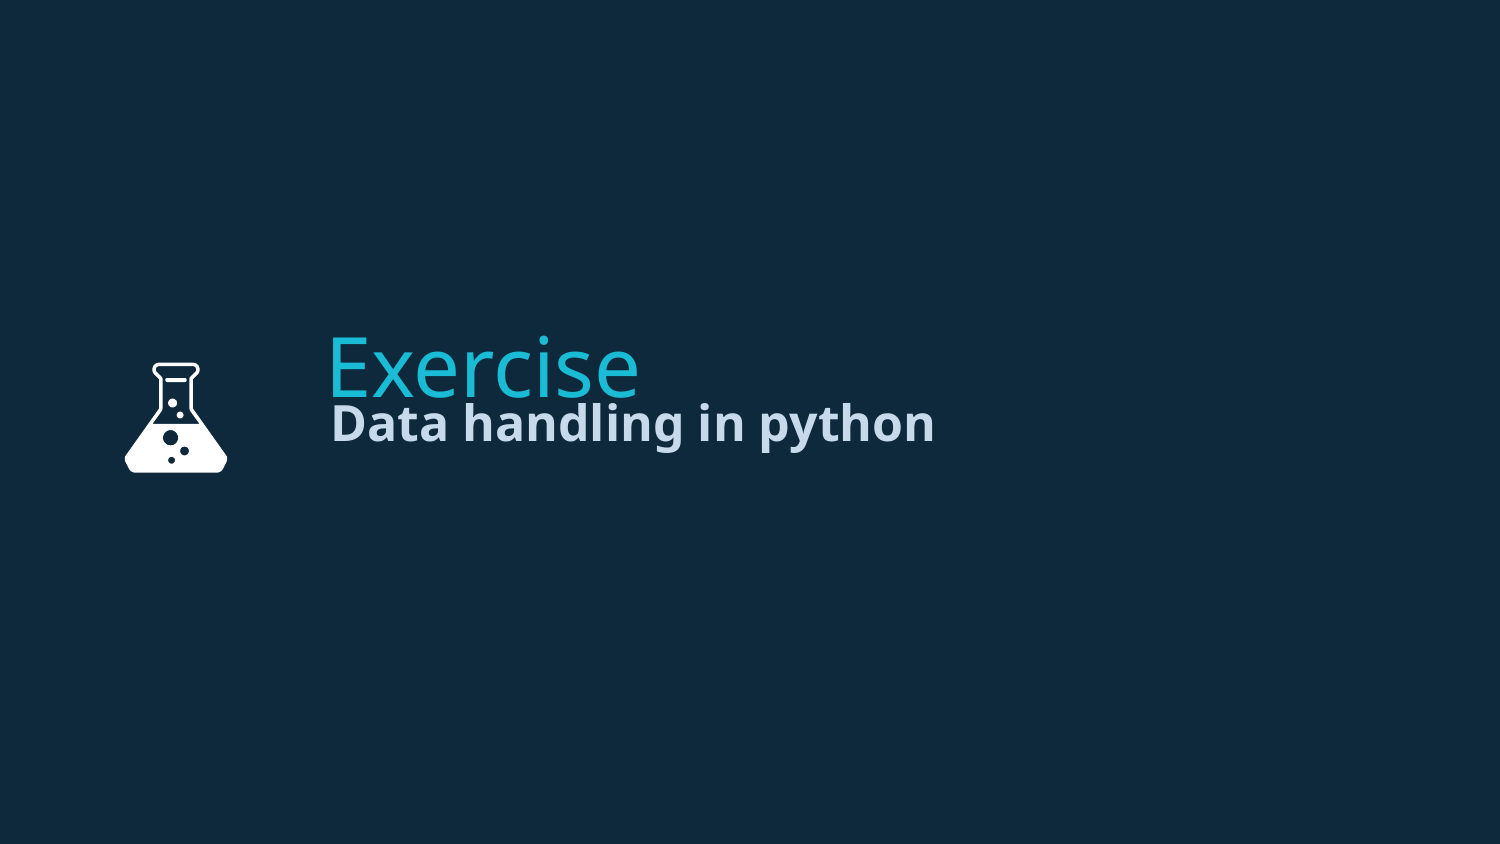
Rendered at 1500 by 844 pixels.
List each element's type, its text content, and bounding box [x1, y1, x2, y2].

title Exercise [310, 298, 1236, 490]
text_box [124, 362, 228, 473]
list Data handling in python [315, 354, 1346, 490]
